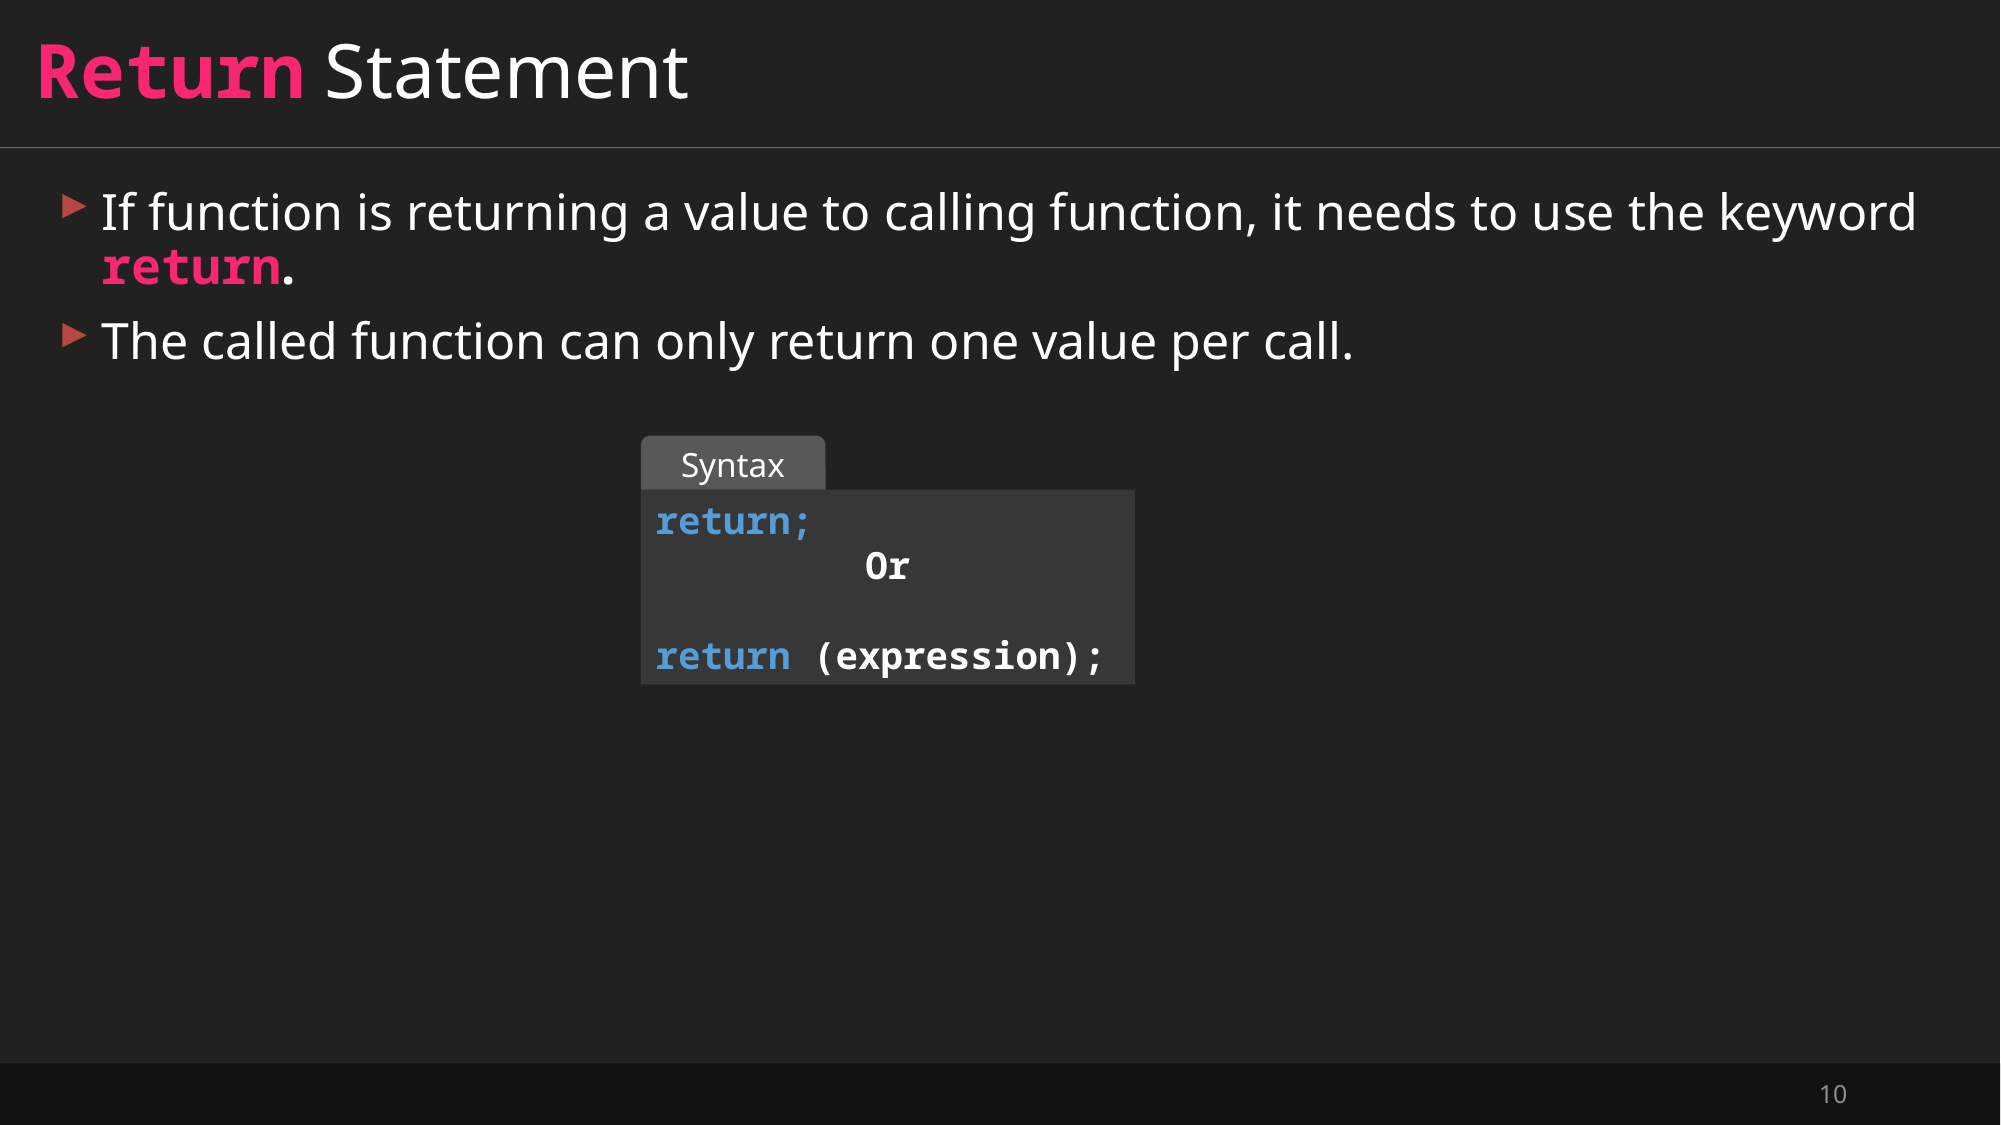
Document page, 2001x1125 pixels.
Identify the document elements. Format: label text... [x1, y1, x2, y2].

list If function is returning a value to calling function, it needs to use the keyword return. The called function can only return one value per call. [43, 180, 1957, 1037]
title Return Statement [0, 0, 2000, 148]
text_box return; Or return (expression); [640, 489, 1135, 685]
text_box Syntax [639, 434, 827, 491]
